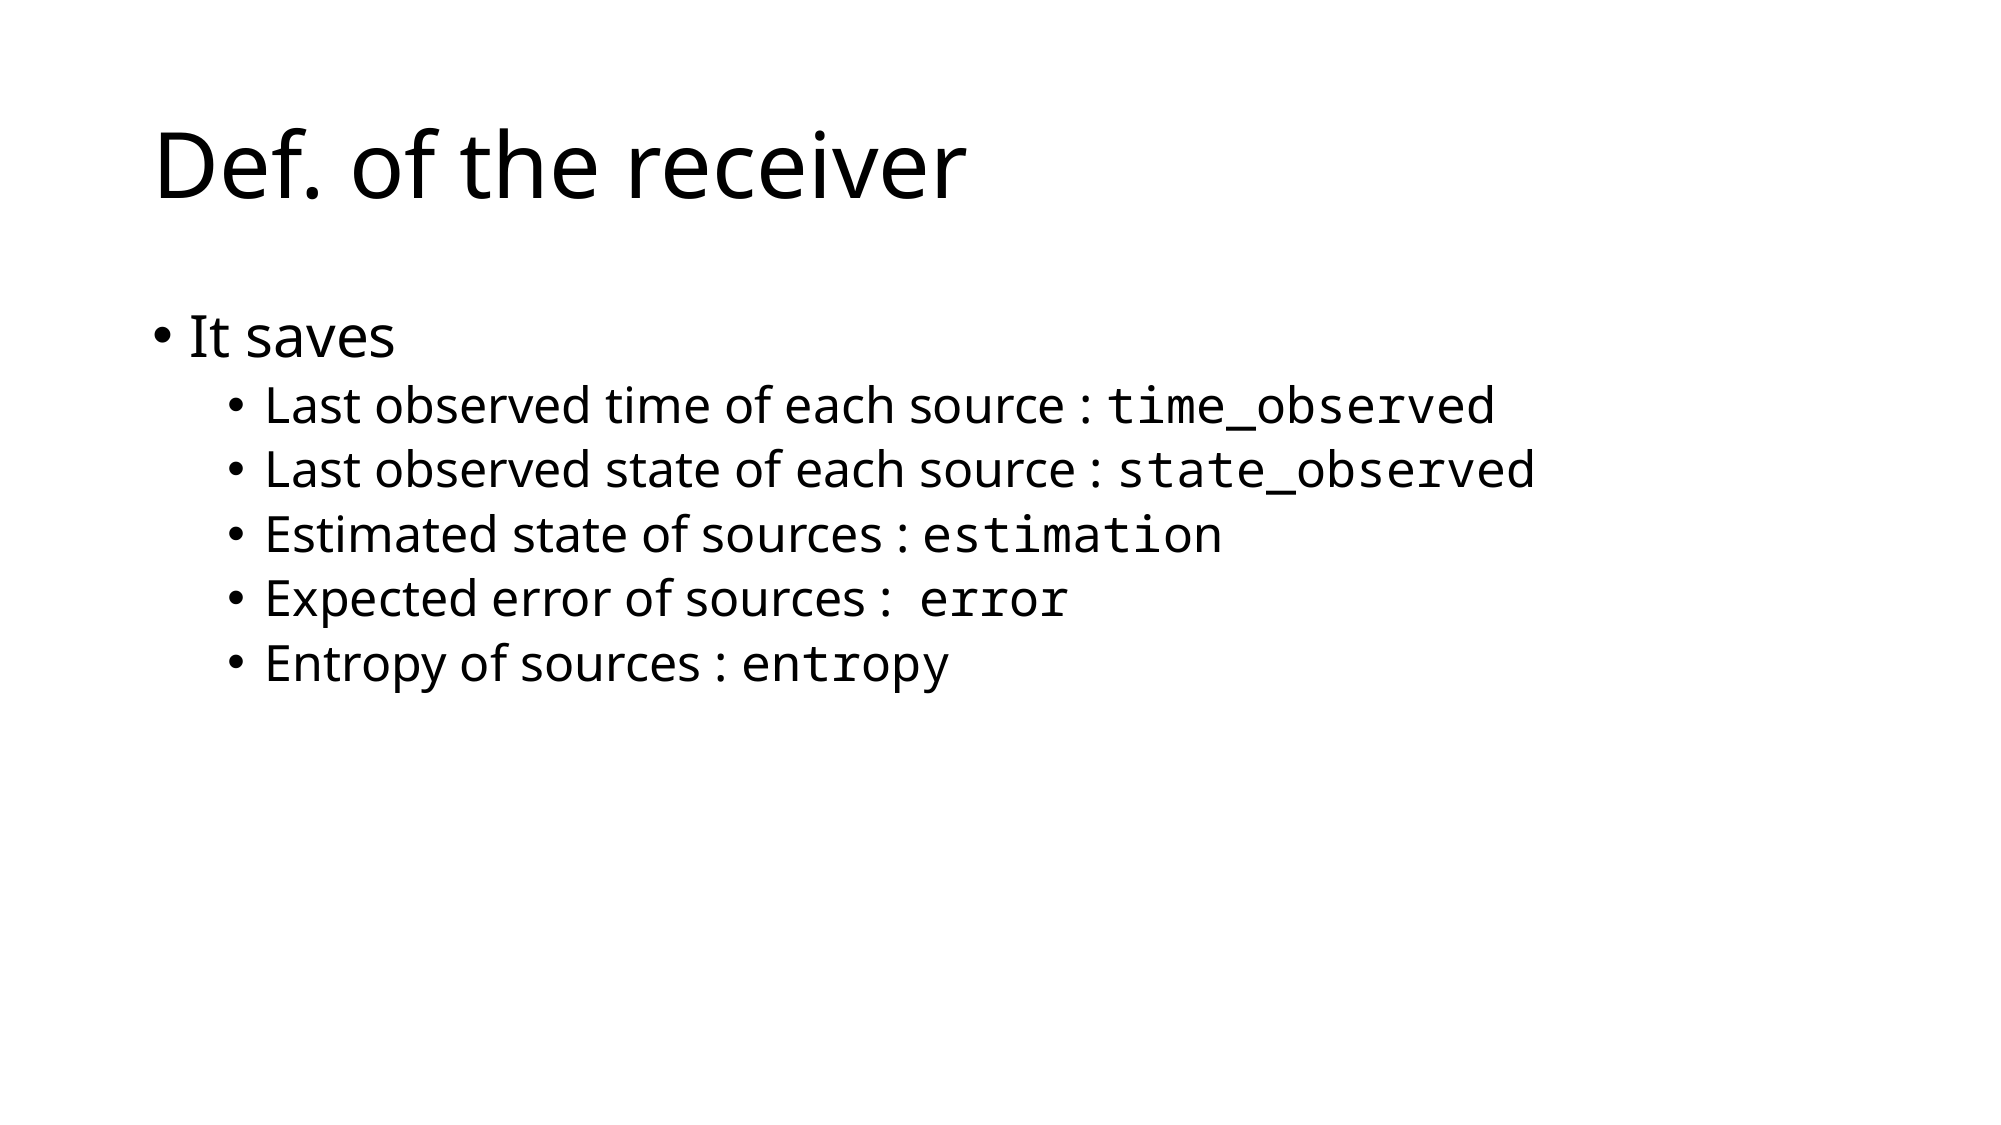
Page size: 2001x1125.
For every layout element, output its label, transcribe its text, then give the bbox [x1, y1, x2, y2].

title Def. of the receiver [137, 59, 1863, 278]
list It saves Last observed time of each source : time_observed Last observed state of each source : state_observed Estimated state of sources : estimation Expected error of sources : error Entropy of sources : entropy [137, 299, 1863, 1014]
